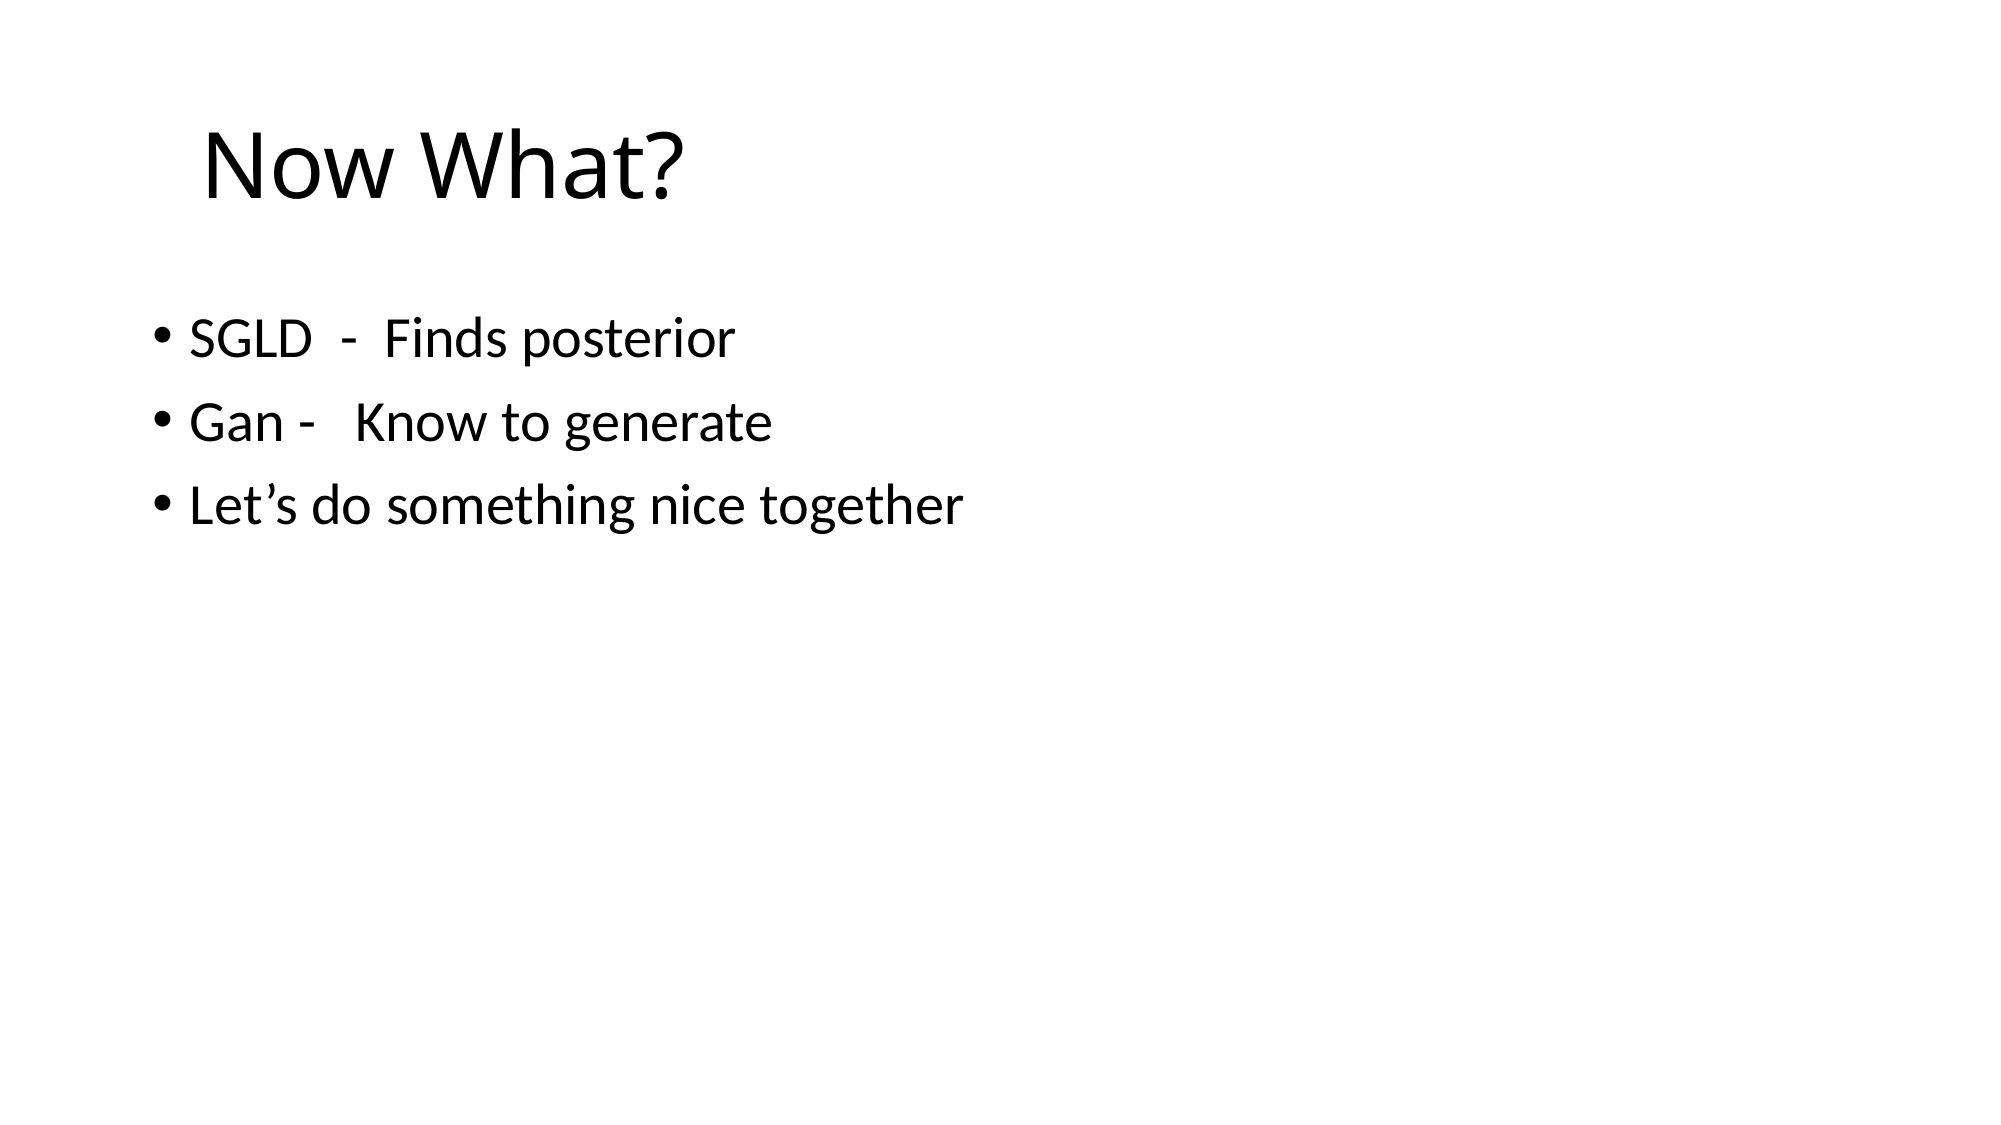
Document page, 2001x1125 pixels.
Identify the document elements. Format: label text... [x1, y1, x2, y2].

list SGLD - Finds posterior Gan - Know to generate Let’s do something nice together [137, 299, 1863, 1014]
title Now What? [137, 59, 1863, 278]
